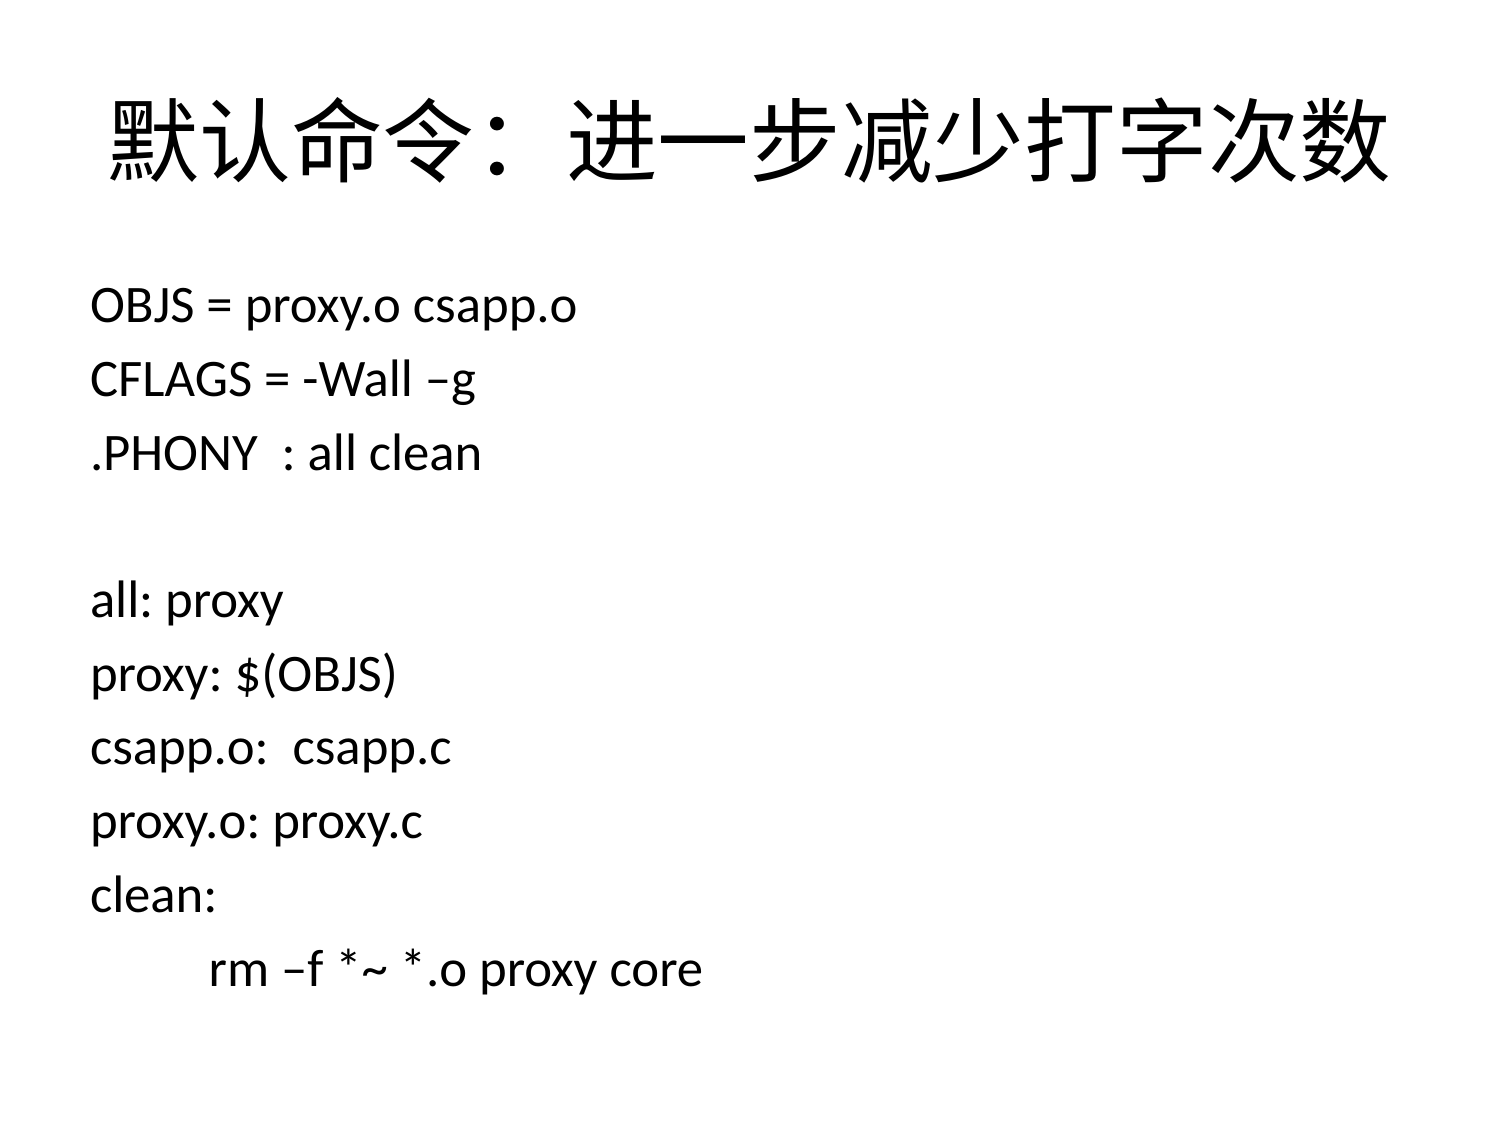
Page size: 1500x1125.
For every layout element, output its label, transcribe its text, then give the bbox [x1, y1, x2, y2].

list OBJS = proxy.o csapp.o CFLAGS = -Wall –g .PHONY : all clean all: proxy proxy: $(OBJS) csapp.o: csapp.c proxy.o: proxy.c clean: rm –f *~ *.o proxy core [75, 262, 1425, 1005]
title 默认命令：进一步减少打字次数 [75, 45, 1425, 233]
